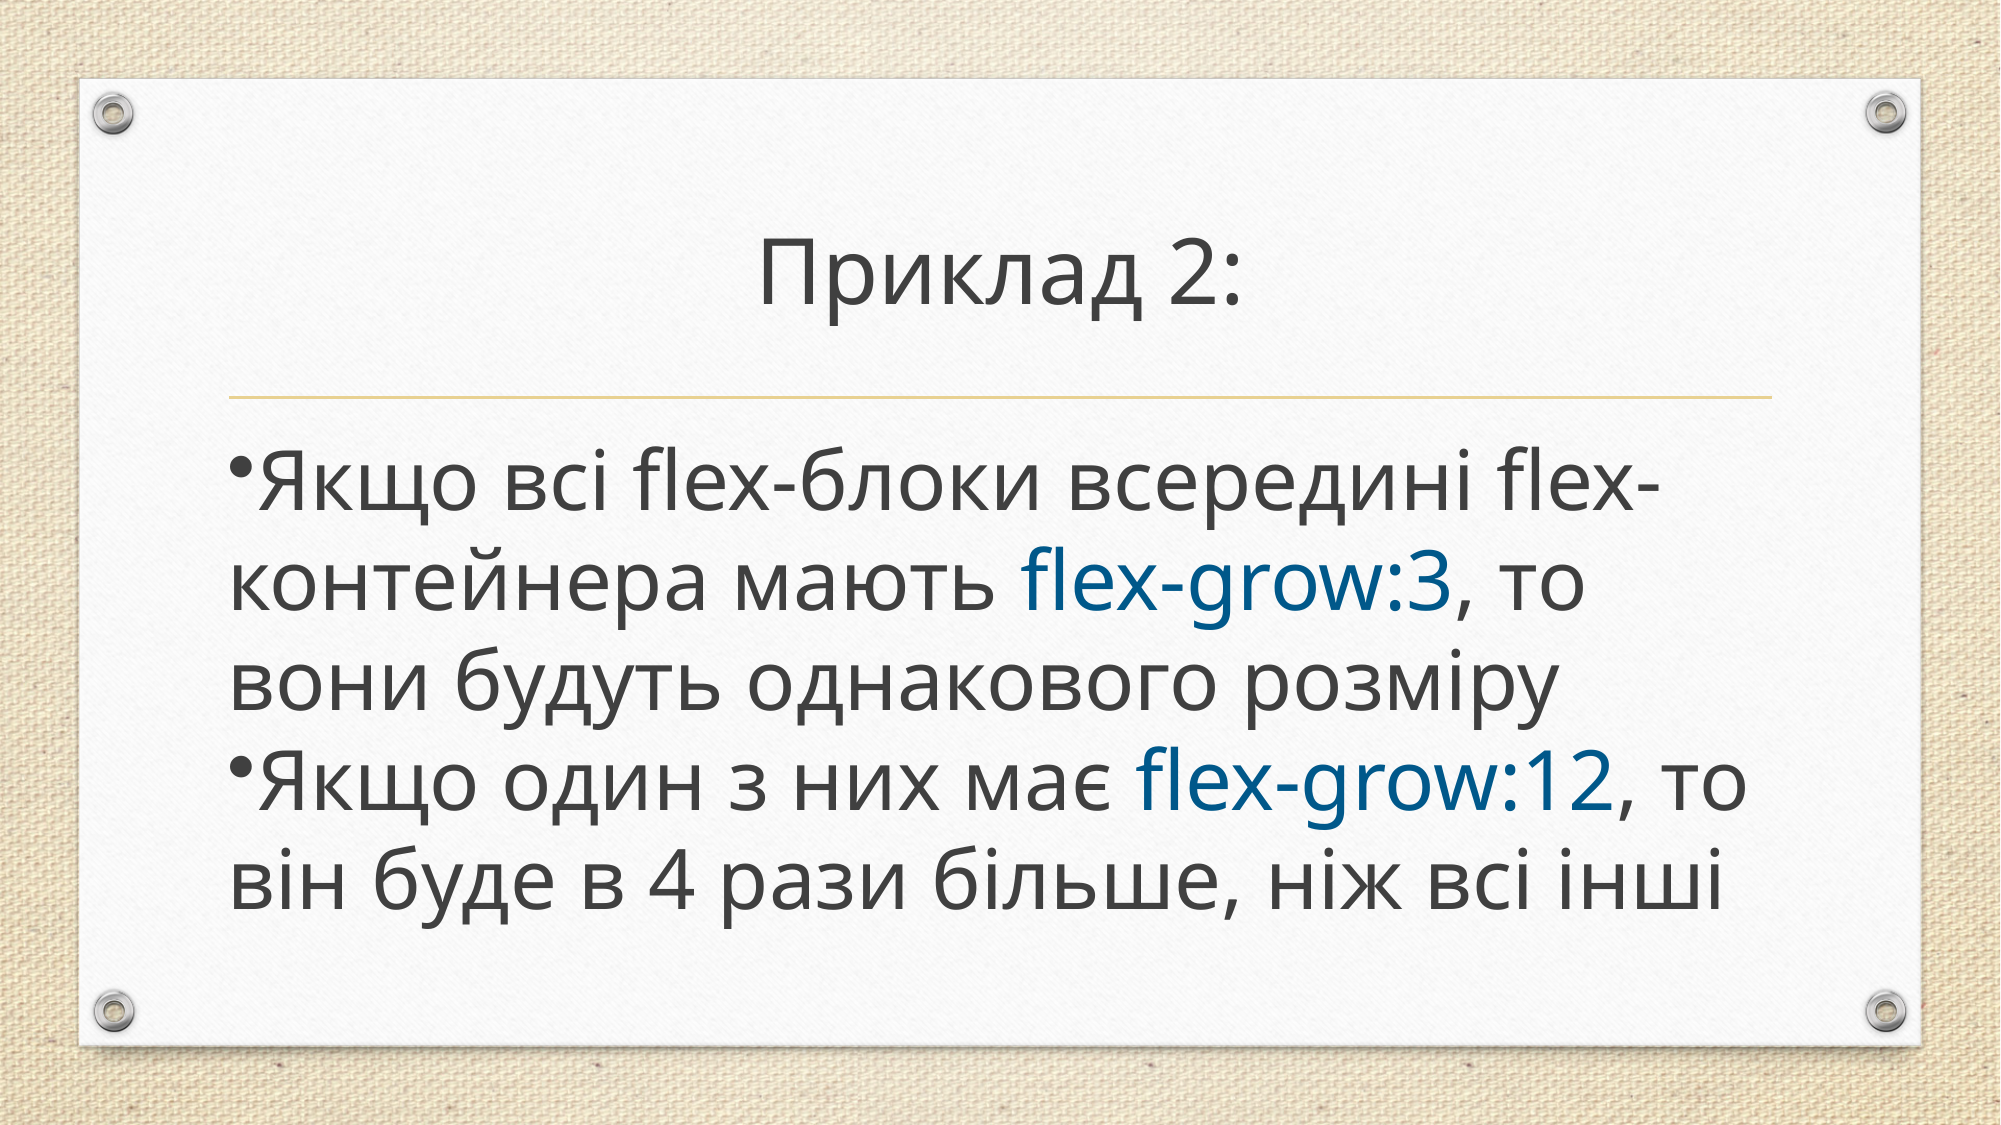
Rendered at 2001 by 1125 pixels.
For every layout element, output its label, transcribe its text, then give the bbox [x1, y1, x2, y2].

picture [0, 0, 2001, 1125]
list Якщо всі flex-блоки всередині flex-контейнера мають flex-grow:3, то вони будуть однакового розміру Якщо один з них має flex-grow:12, то він буде в 4 рази більше, ніж всі інші [212, 419, 1788, 964]
title Приклад 2: [212, 161, 1788, 375]
